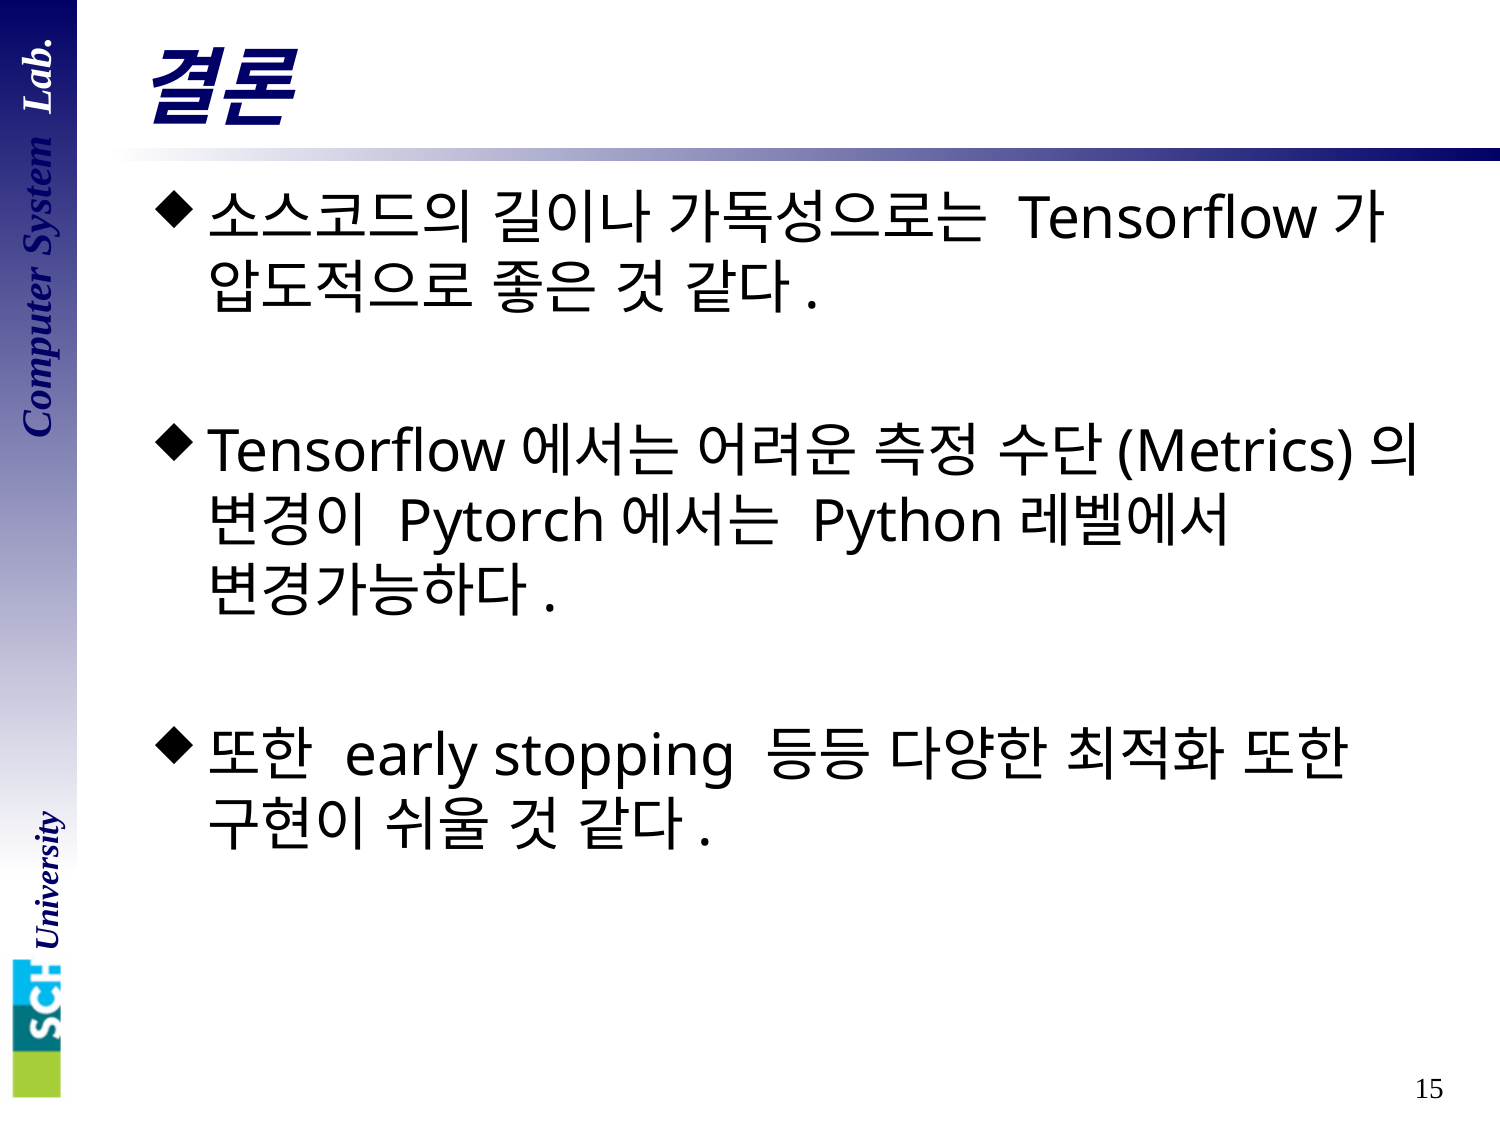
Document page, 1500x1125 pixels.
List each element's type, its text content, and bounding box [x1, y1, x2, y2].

title 결론 [123, 25, 1460, 143]
picture [5, 952, 69, 1104]
list 소스코드의 길이나 가독성으로는 Tensorflow가 압도적으로 좋은 것 같다. Tensorflow에서는 어려운 측정 수단(Metrics)의 변경이 Pytorch에서는 Python레벨에서 변경가능하다. 또한 early stopping 등등 다양한 최적화 또한 구현이 쉬울 것 같다. [135, 172, 1448, 1038]
